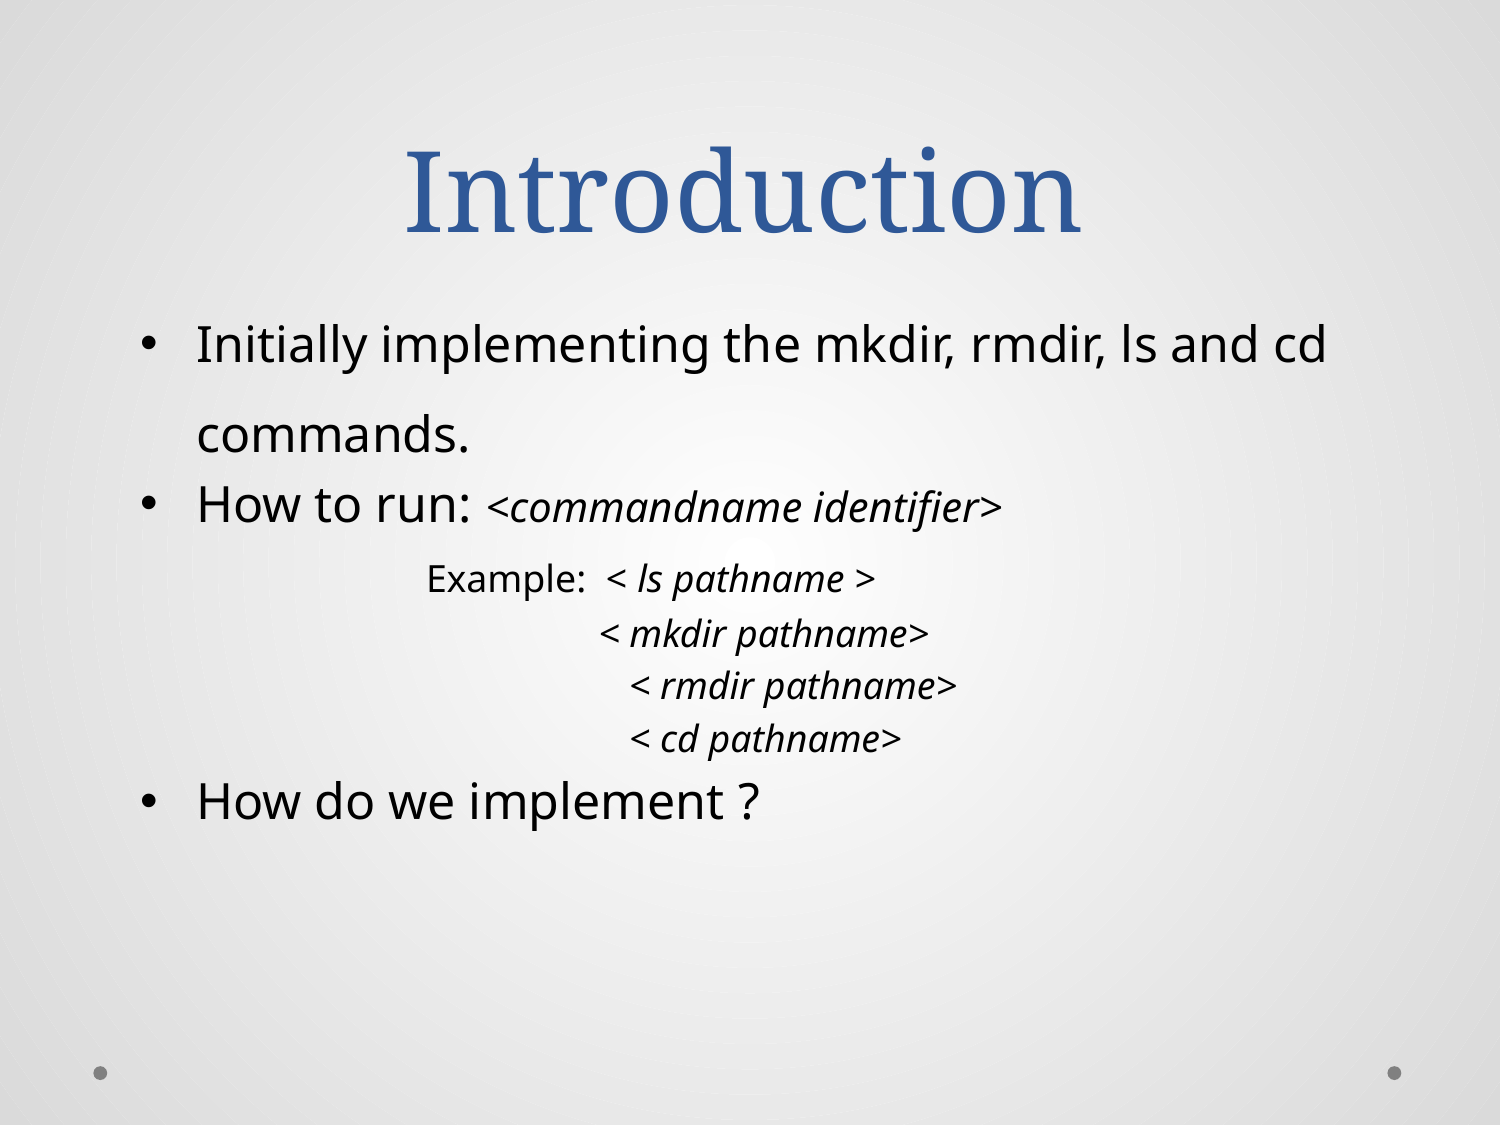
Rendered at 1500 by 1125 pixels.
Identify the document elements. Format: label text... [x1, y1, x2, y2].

list Initially implementing the mkdir, rmdir, ls and cd commands. How to run: <commandname identifier> Example: < ls pathname > < mkdir pathname> < rmdir pathname> < cd pathname> How do we implement ? [125, 275, 1413, 1038]
title Introduction [75, 50, 1413, 263]
